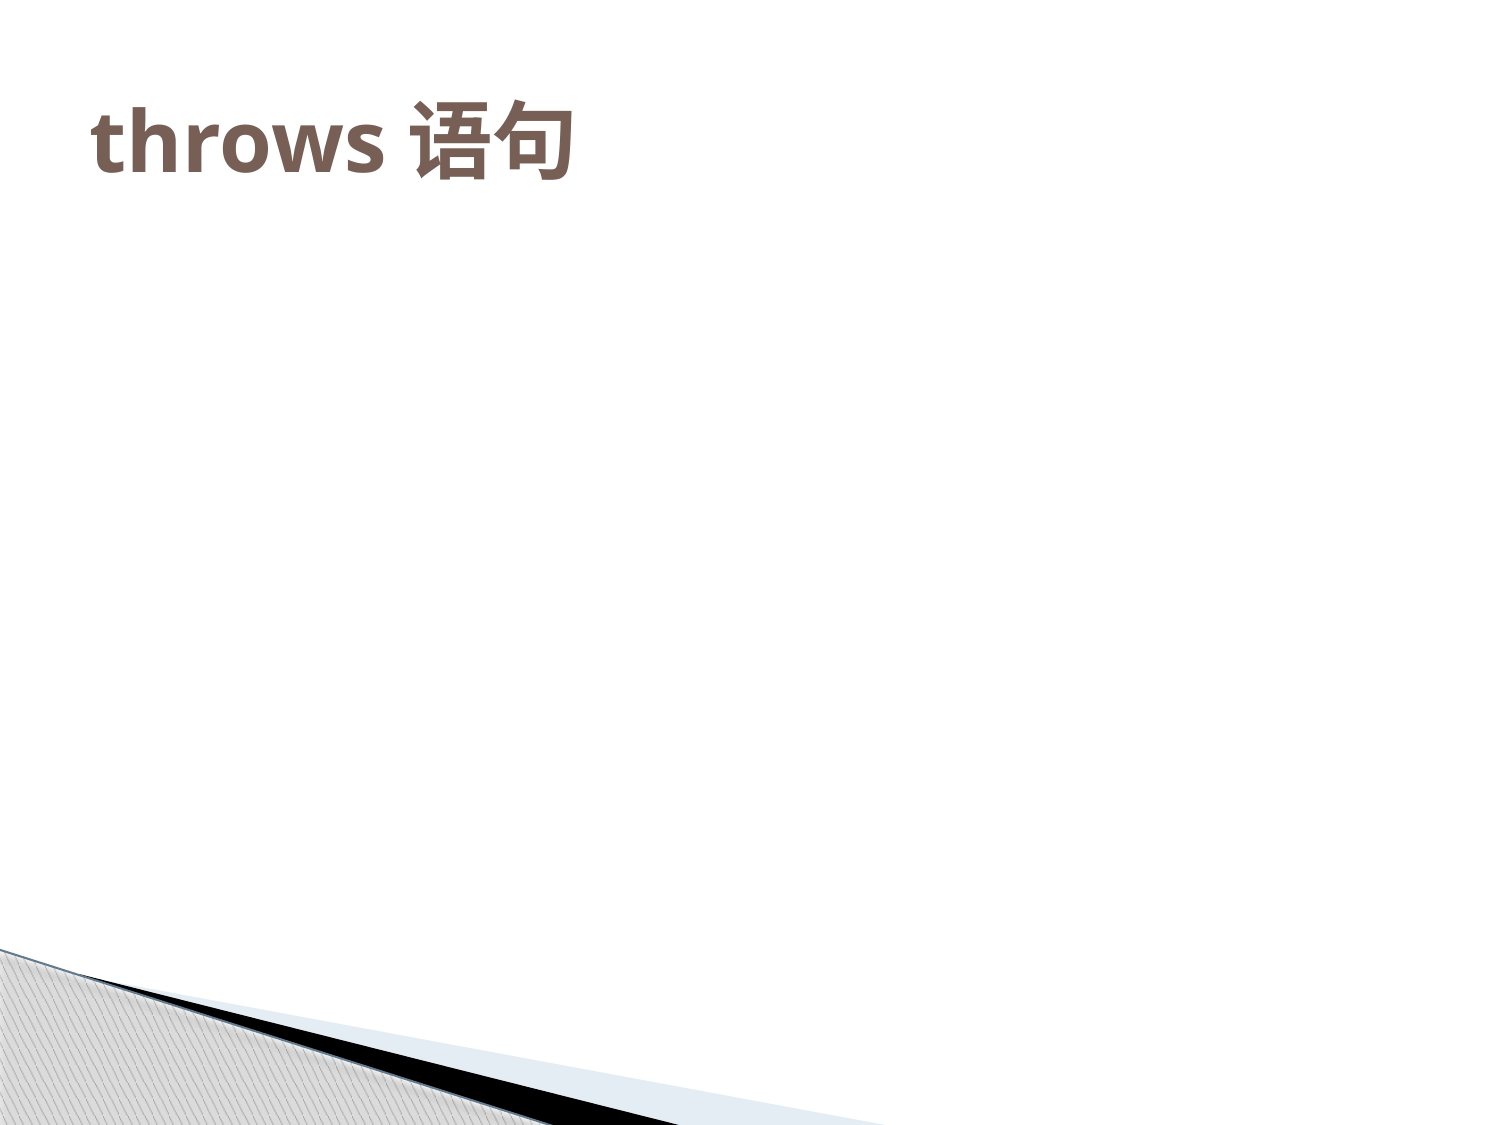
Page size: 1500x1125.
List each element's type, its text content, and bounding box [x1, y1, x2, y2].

title throws语句 [75, 45, 1425, 233]
